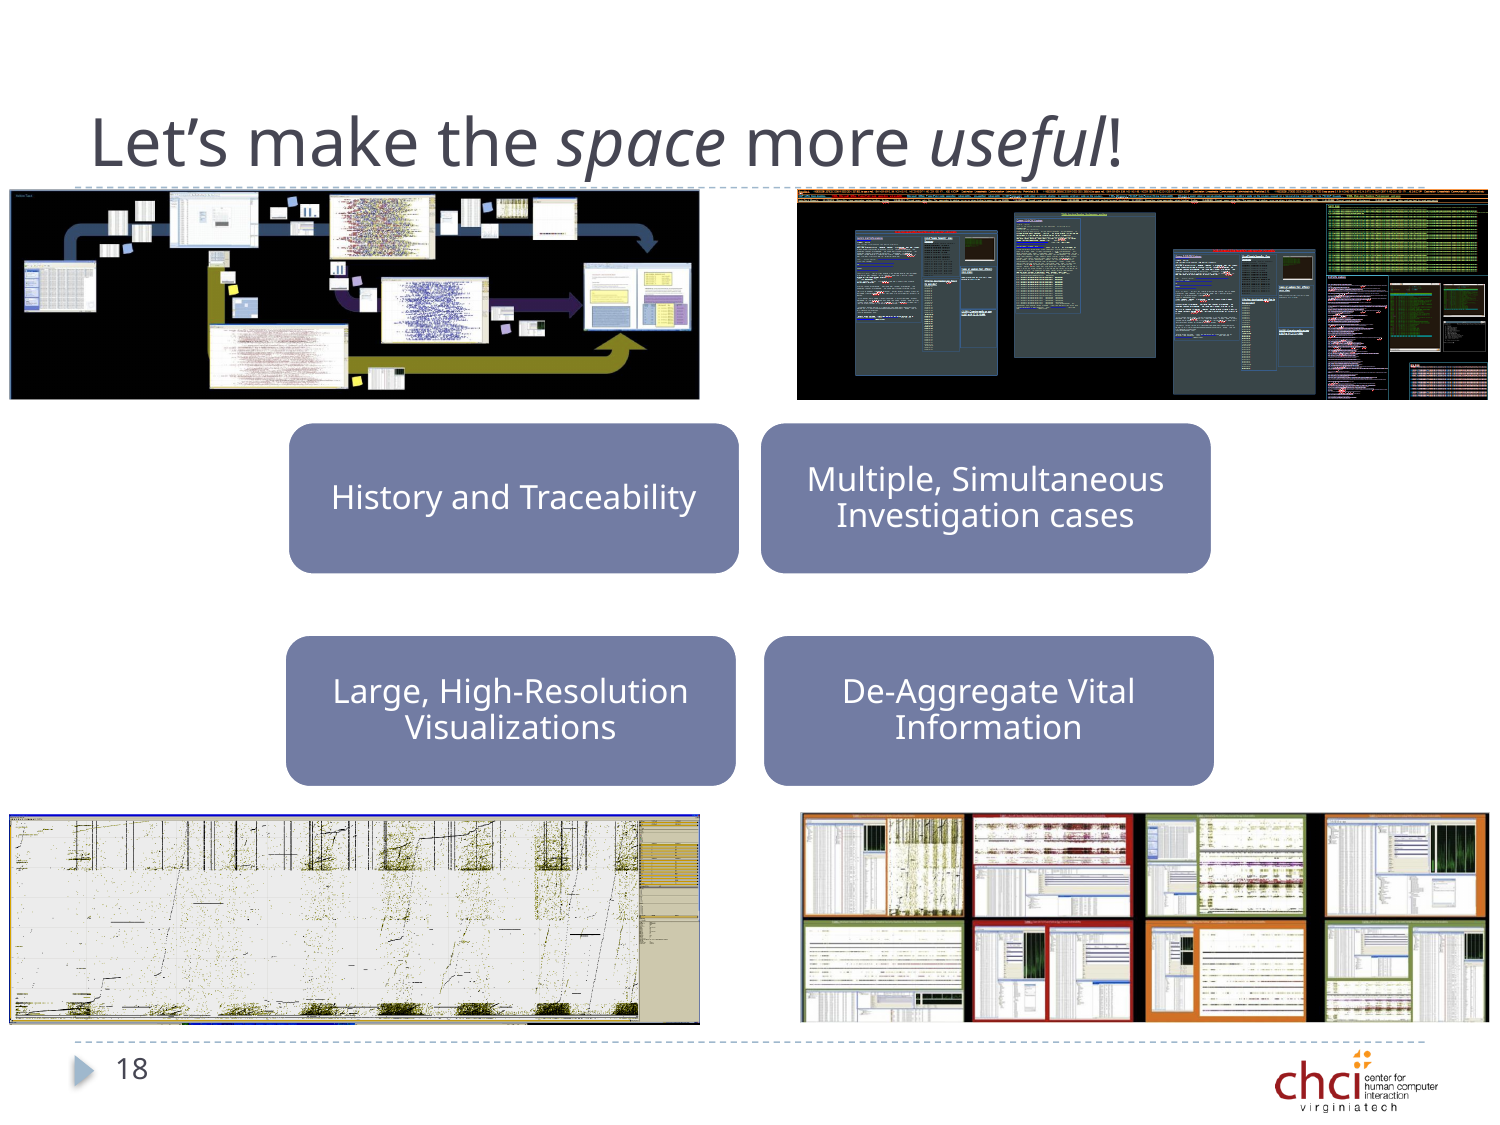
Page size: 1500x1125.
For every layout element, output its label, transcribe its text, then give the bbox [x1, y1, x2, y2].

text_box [287, 421, 741, 576]
picture [9, 189, 701, 401]
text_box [762, 634, 1216, 788]
title Let’s make the space more useful! [75, 24, 1425, 188]
picture [797, 189, 1488, 401]
picture [1275, 1049, 1438, 1113]
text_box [284, 634, 738, 788]
picture [799, 812, 1491, 1023]
slide_number 18 [100, 1042, 426, 1103]
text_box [759, 421, 1213, 576]
footer [475, 1042, 1425, 1103]
picture [9, 814, 701, 1026]
